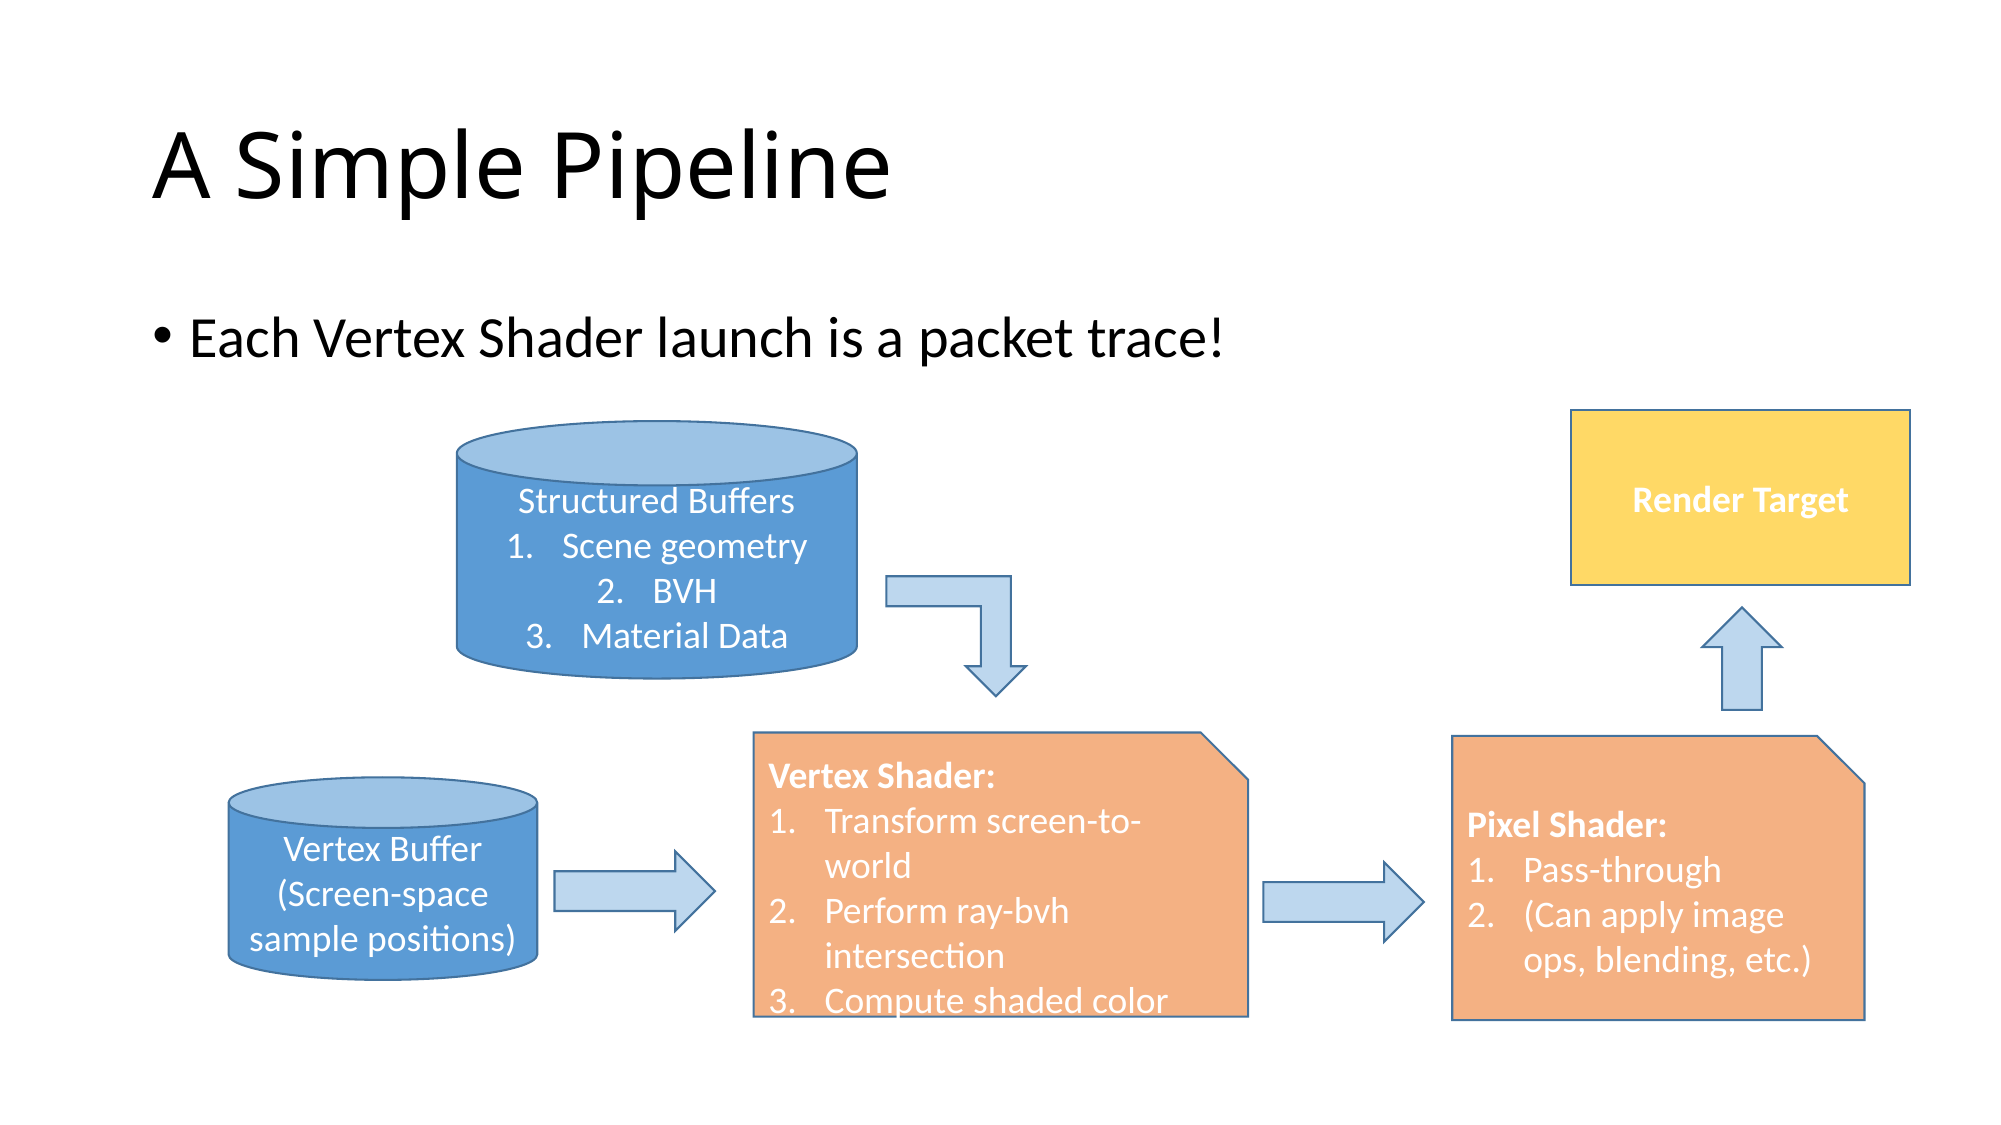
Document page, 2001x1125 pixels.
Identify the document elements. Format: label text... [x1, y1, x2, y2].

text_box Vertex Shader: Transform screen-to-world Perform ray-bvh intersection Compute shaded color [752, 731, 1250, 1018]
text_box Vertex Buffer (Screen-space sample positions) [227, 776, 539, 981]
text_box Pixel Shader: Pass-through (Can apply image ops, blending, etc.) [1451, 734, 1866, 1022]
text_box [885, 575, 1029, 698]
text_box [553, 848, 717, 934]
text_box Render Target [1570, 409, 1911, 586]
text_box Structured Buffers Scene geometry BVH Material Data [455, 420, 858, 680]
list Each Vertex Shader launch is a packet trace! [137, 299, 1863, 434]
text_box [1262, 859, 1426, 945]
title A Simple Pipeline [137, 59, 1863, 278]
text_box [1699, 605, 1785, 711]
